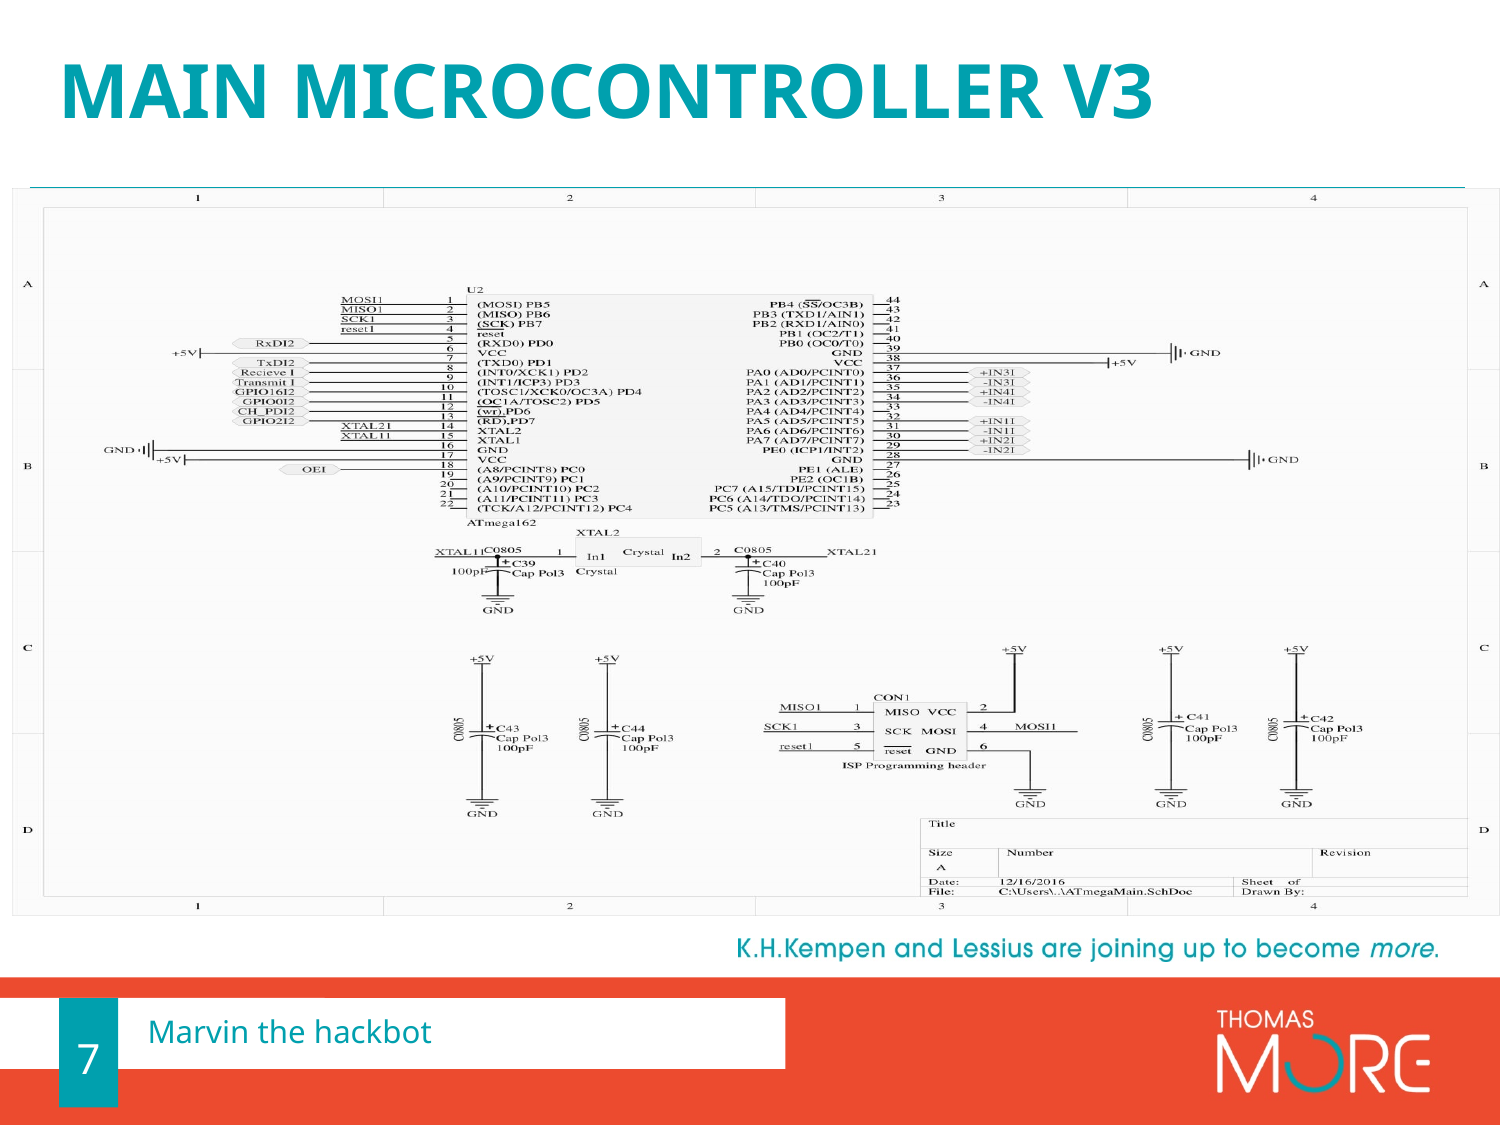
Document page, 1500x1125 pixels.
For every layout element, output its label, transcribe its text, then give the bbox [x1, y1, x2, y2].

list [12, 188, 1500, 916]
footer Marvin the hackbot [123, 998, 786, 1069]
slide_number 7 [59, 998, 119, 1108]
title Main microcontroller V3 [0, 0, 1500, 188]
picture [1187, 980, 1459, 1122]
picture [738, 938, 1438, 962]
